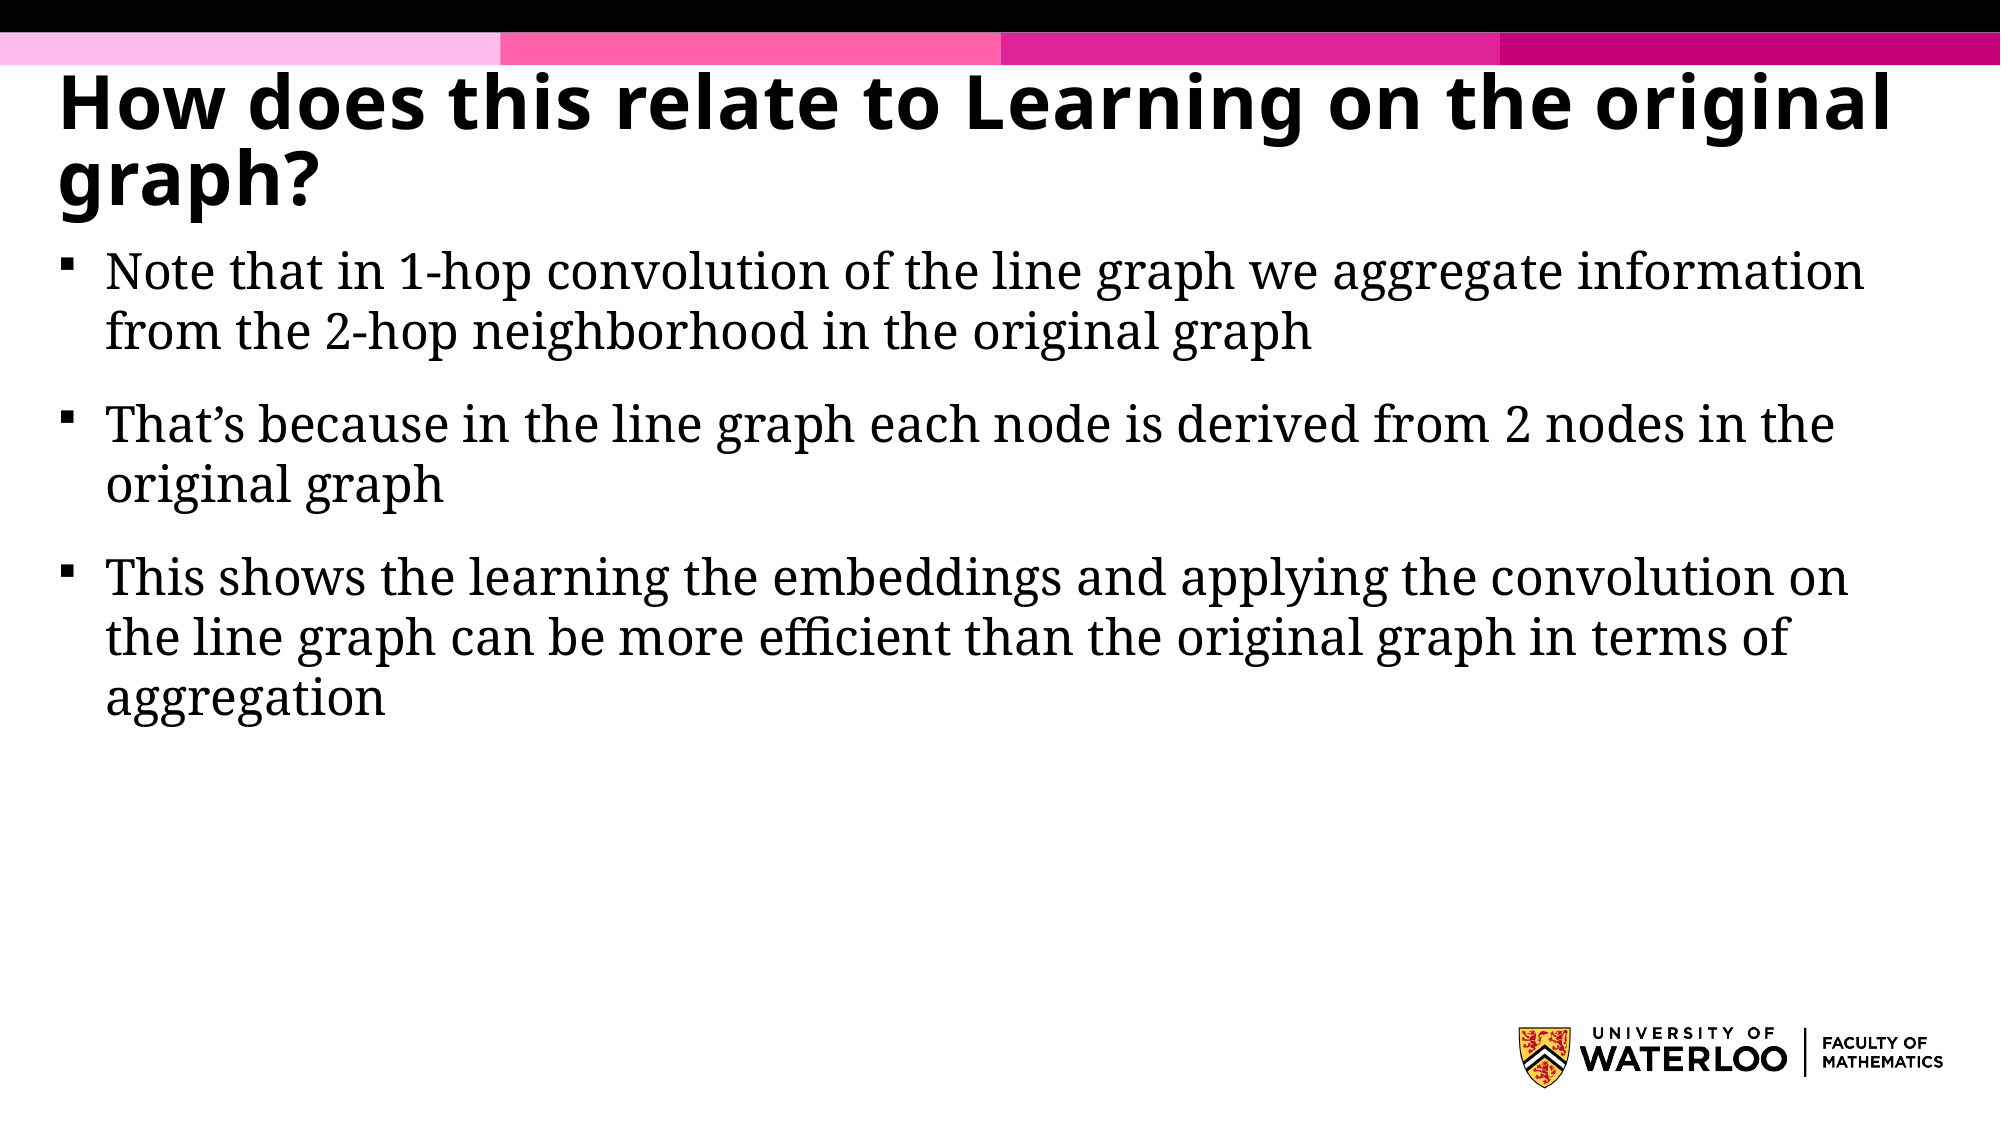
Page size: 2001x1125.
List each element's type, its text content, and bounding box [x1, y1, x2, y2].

title How does this relate to Learning on the original graph? [42, 71, 1941, 219]
picture [1461, 983, 2000, 1125]
list Note that in 1-hop convolution of the line graph we aggregate information from the 2-hop neighborhood in the original graph That’s because in the line graph each node is derived from 2 nodes in the original graph This shows the learning the embeddings and applying the convolution on the line graph can be more efficient than the original graph in terms of aggregation [42, 231, 1941, 986]
